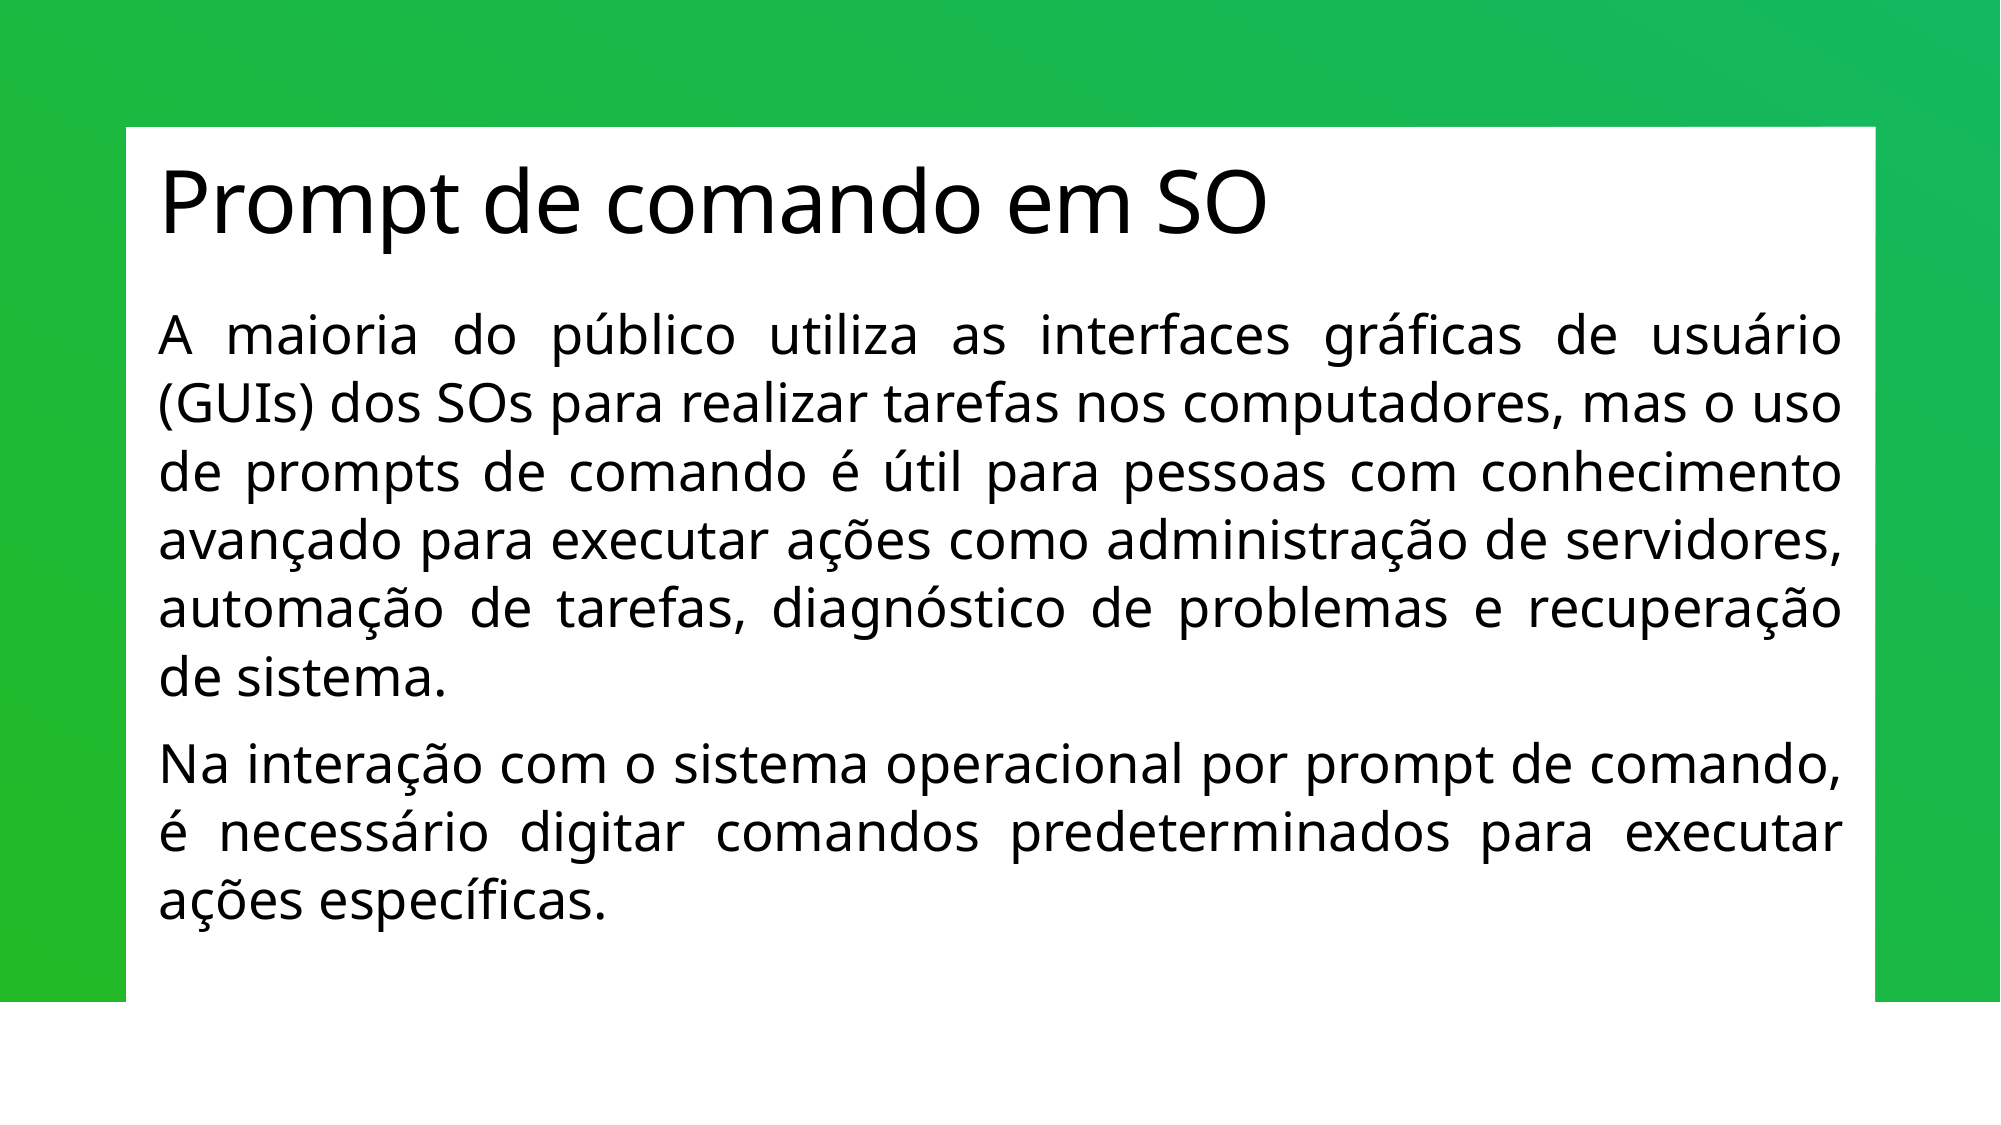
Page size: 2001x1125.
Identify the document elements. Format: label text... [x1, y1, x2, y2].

title Prompt de comando em SO [143, 145, 1861, 270]
list A maioria do público utiliza as interfaces gráficas de usuário (GUIs) dos SOs para realizar tarefas nos computadores, mas o uso de prompts de comando é útil para pessoas com conhecimento avançado para executar ações como administração de servidores, automação de tarefas, diagnóstico de problemas e recuperação de sistema. Na interação com o sistema operacional por prompt de comando, é necessário digitar comandos predeterminados para executar ações específicas. [143, 289, 1861, 1003]
